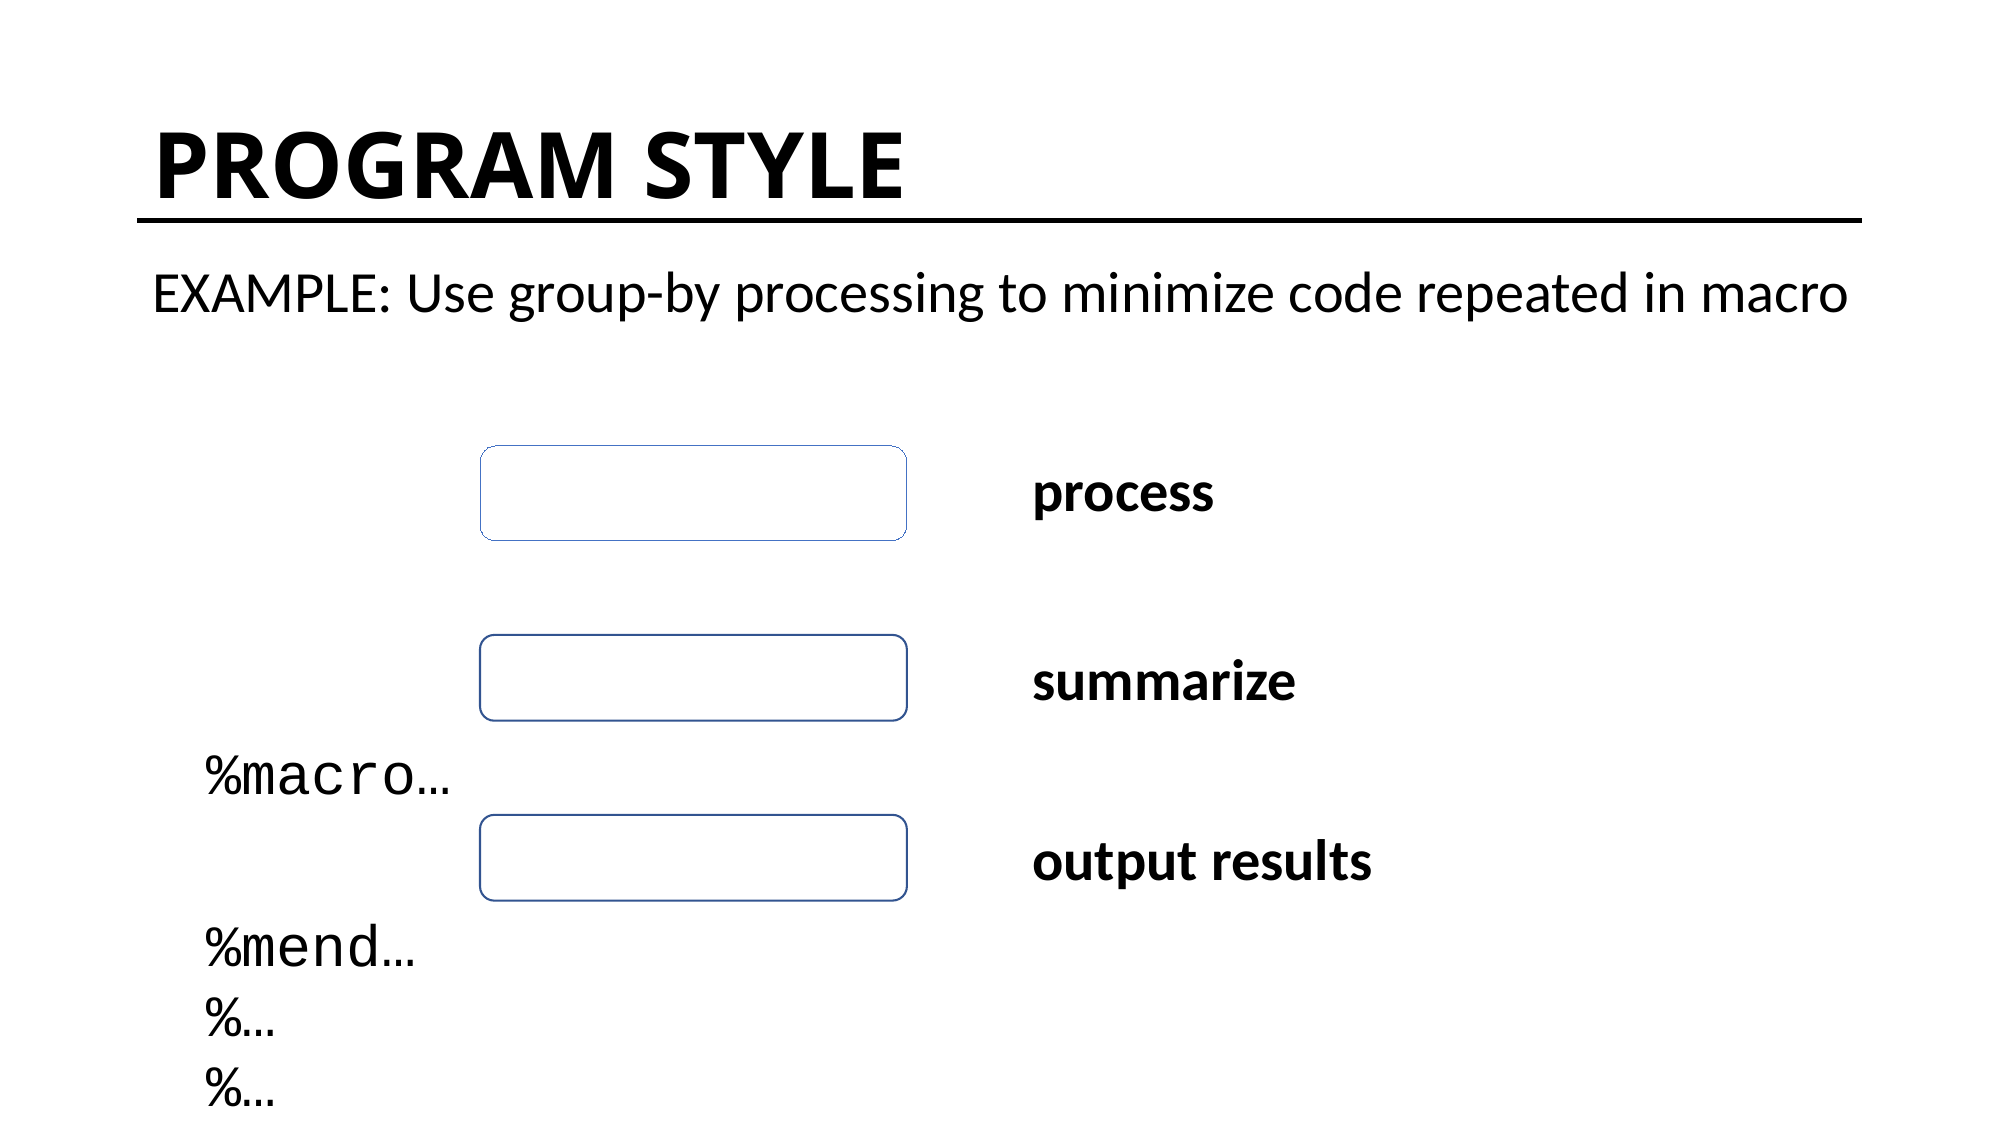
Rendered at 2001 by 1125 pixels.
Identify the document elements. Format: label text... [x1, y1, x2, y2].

text_box process [1017, 445, 1863, 531]
text_box [478, 633, 908, 722]
text_box output results [1017, 814, 1863, 900]
title PROGRAM STYLE [137, 59, 1863, 254]
text_box summarize [1017, 634, 1863, 720]
text_box %mend… %… %… [191, 900, 508, 1125]
text_box [480, 445, 907, 541]
text_box %macro… [191, 728, 508, 814]
text_box [478, 813, 908, 902]
list EXAMPLE: Use group-by processing to minimize code repeated in macro [137, 254, 1886, 331]
